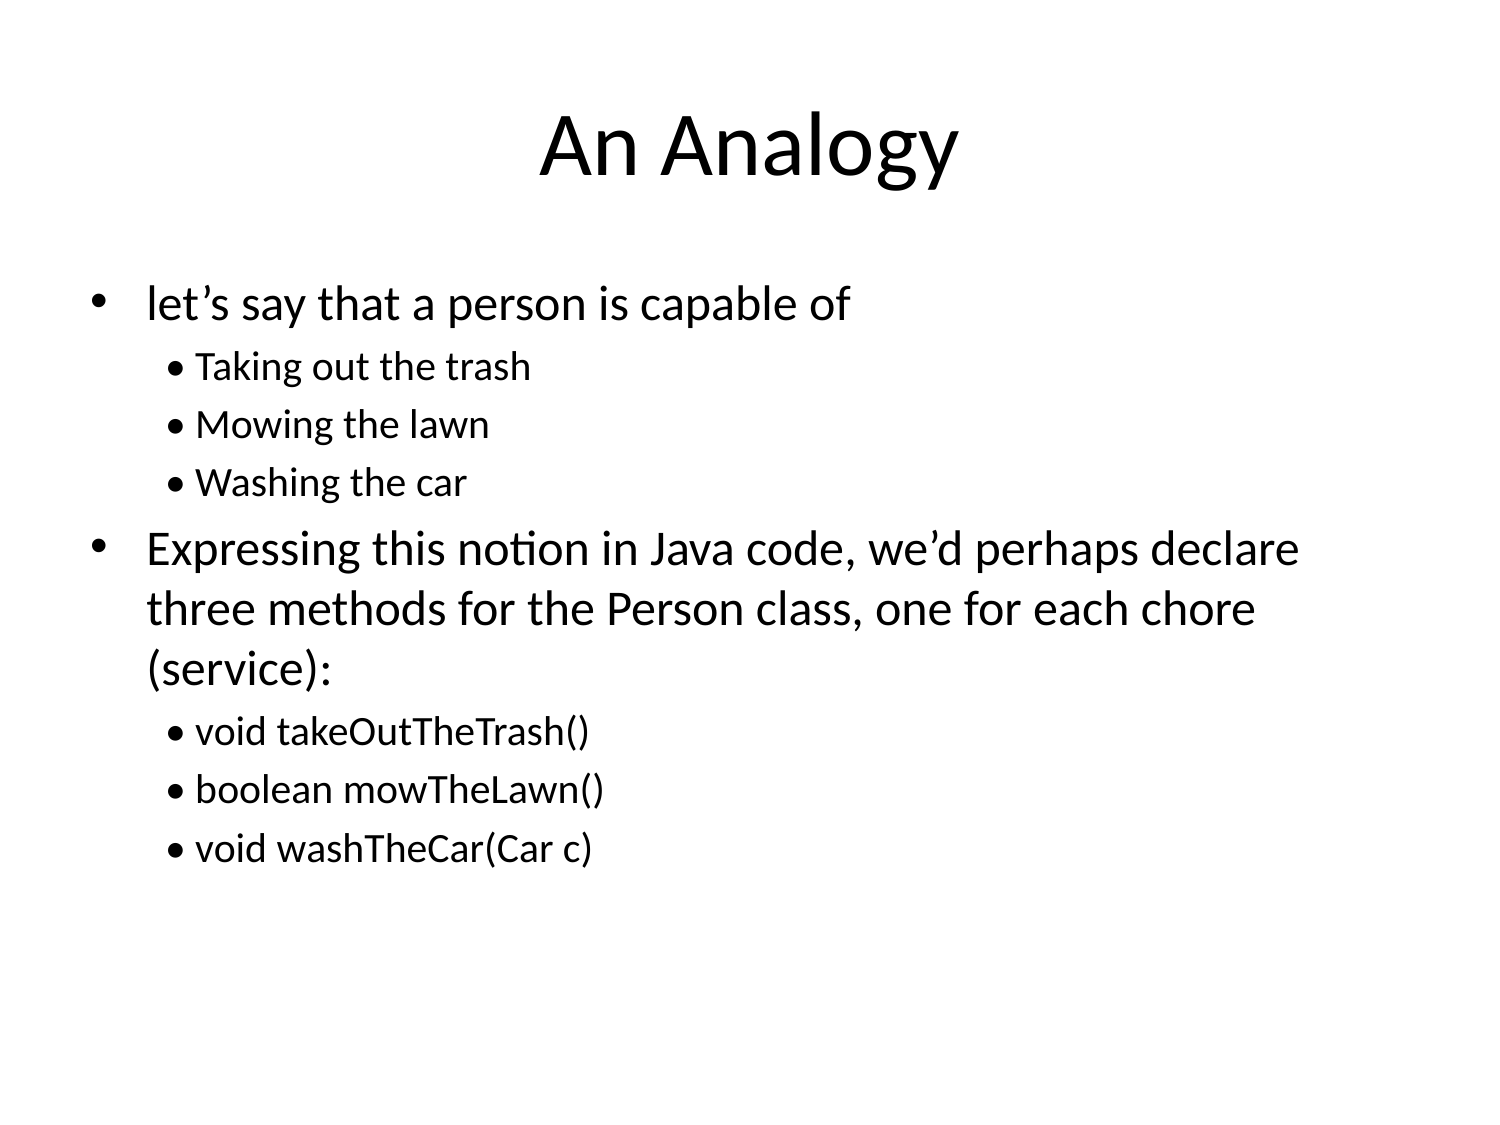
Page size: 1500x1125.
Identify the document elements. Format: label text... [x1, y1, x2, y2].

title An Analogy [75, 45, 1425, 233]
list let’s say that a person is capable of • Taking out the trash • Mowing the lawn • Washing the car Expressing this notion in Java code, we’d perhaps declare three methods for the Person class, one for each chore (service): • void takeOutTheTrash() • boolean mowTheLawn() • void washTheCar(Car c) [75, 262, 1425, 1005]
